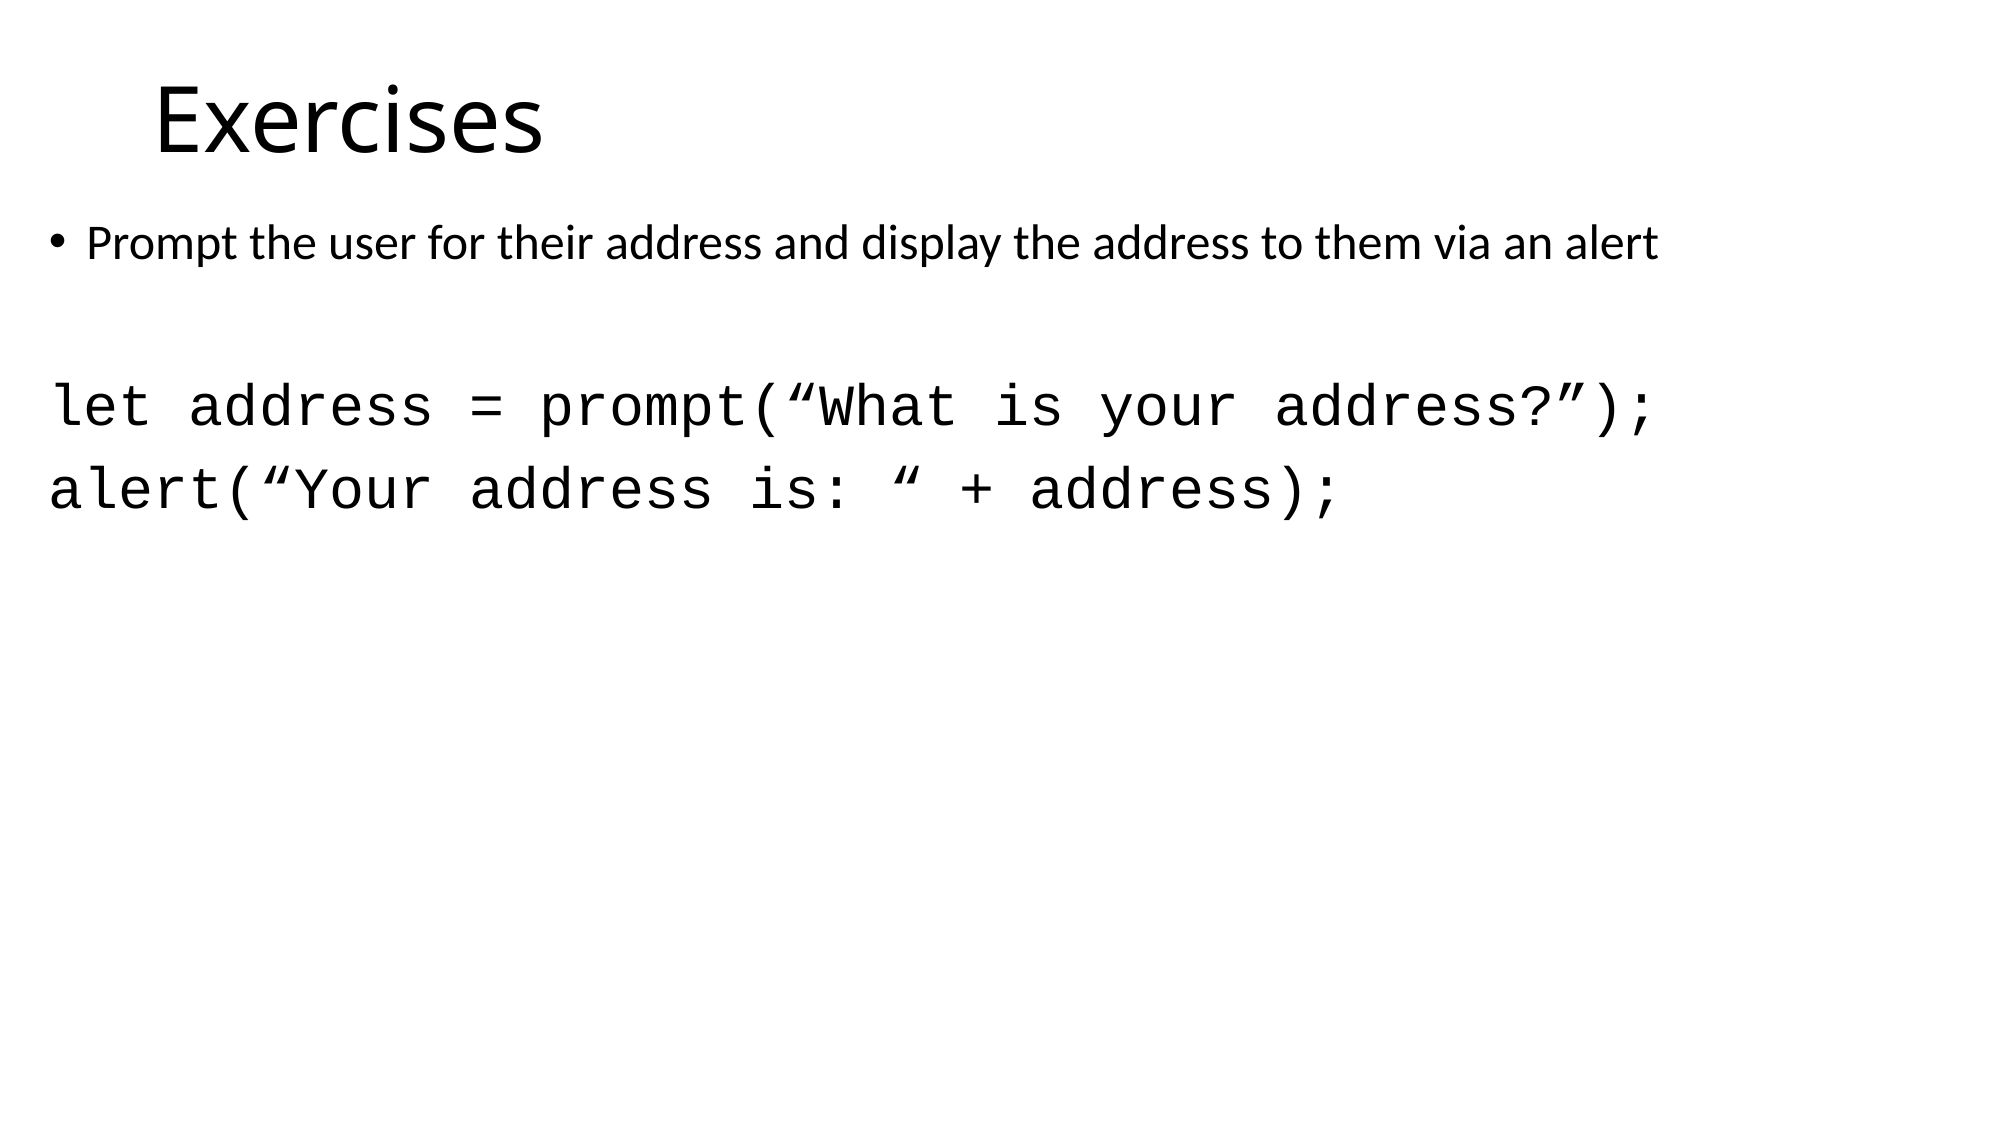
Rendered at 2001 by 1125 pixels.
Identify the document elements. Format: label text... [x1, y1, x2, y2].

list Prompt the user for their address and display the address to them via an alert let address = prompt(“What is your address?”); alert(“Your address is: “ + address); [33, 208, 1984, 1084]
title Exercises [137, 13, 1863, 208]
